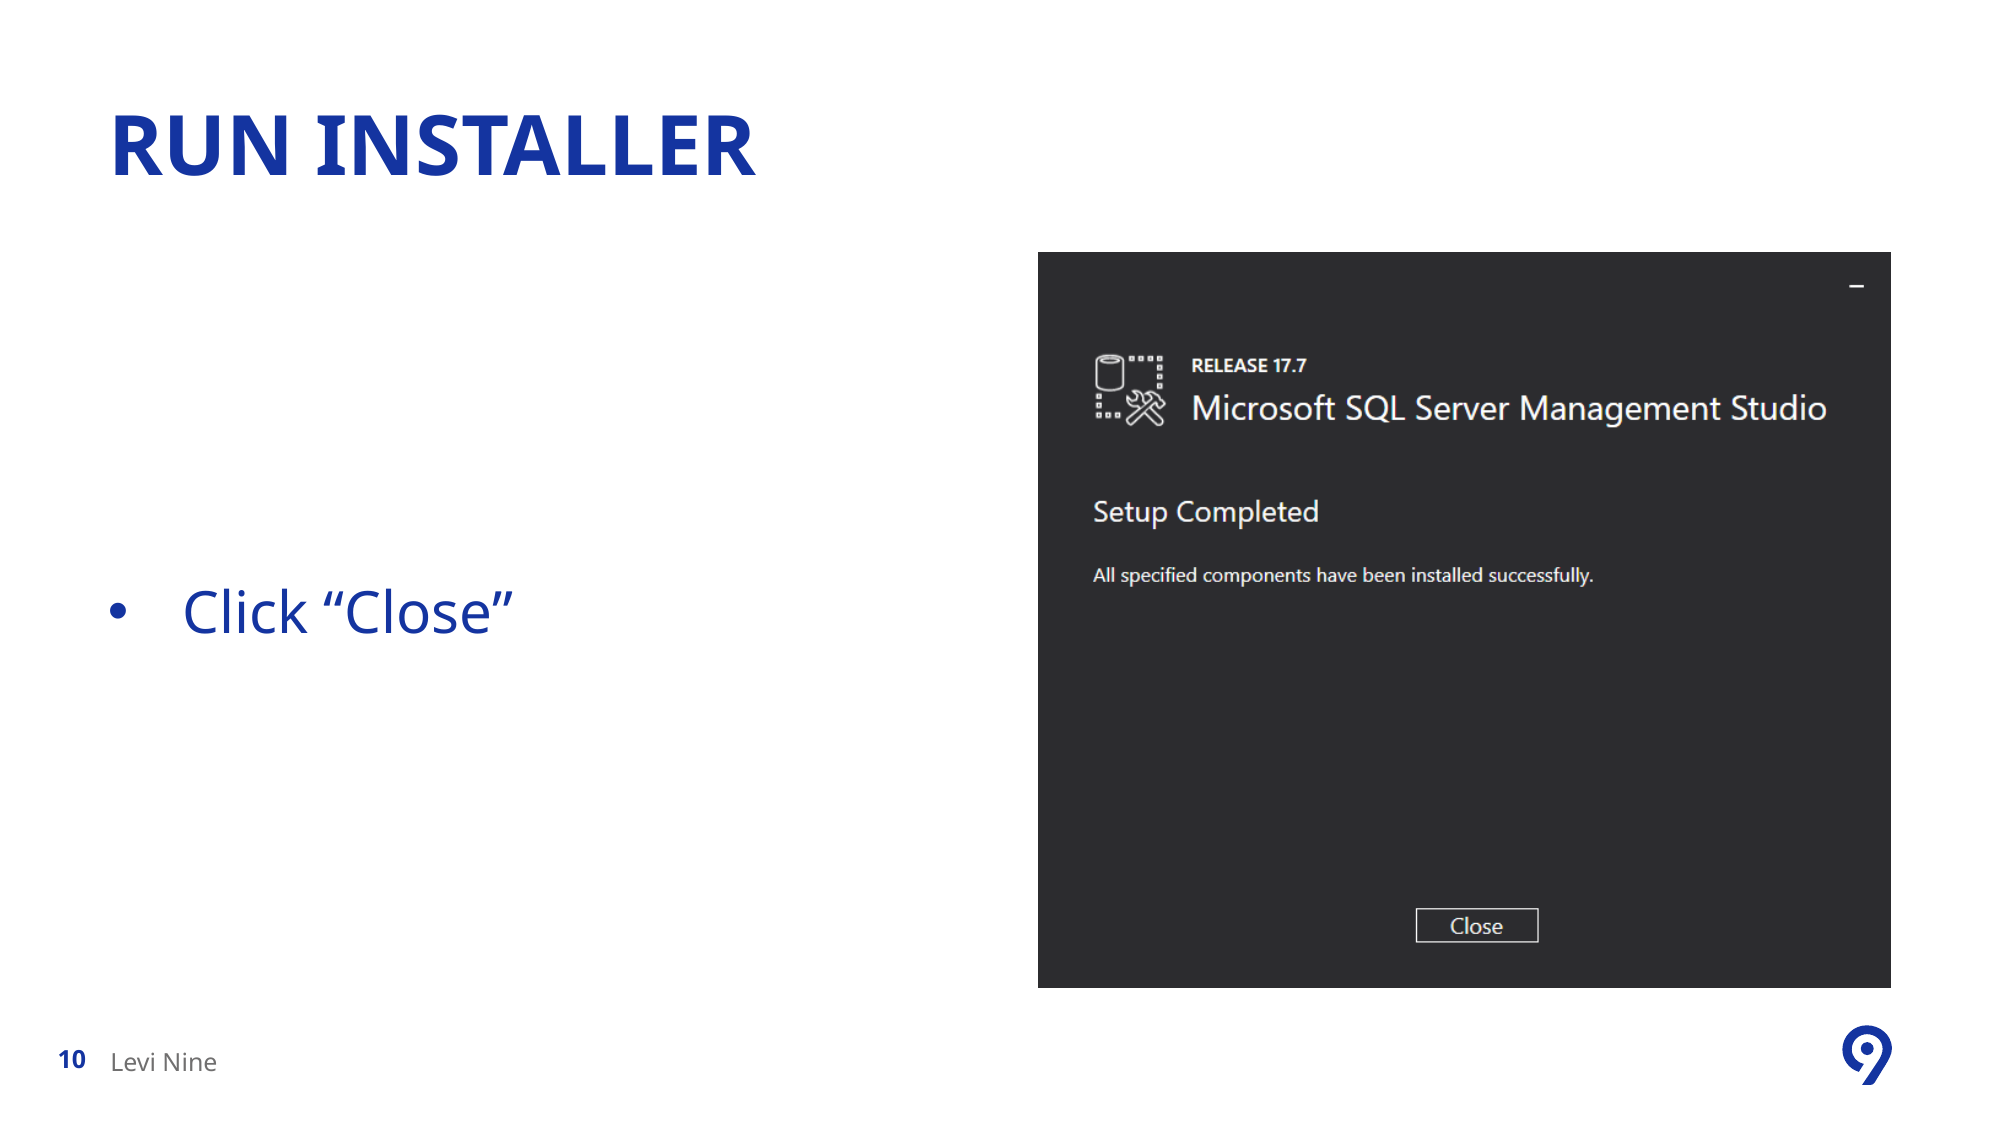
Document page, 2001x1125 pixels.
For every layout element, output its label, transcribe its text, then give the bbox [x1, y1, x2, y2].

footer Levi Nine [110, 1045, 1573, 1077]
slide_number 10 [57, 1045, 103, 1077]
list Click “Close” [108, 253, 965, 988]
title Run Installer [108, 84, 1891, 225]
picture [1038, 252, 1891, 988]
